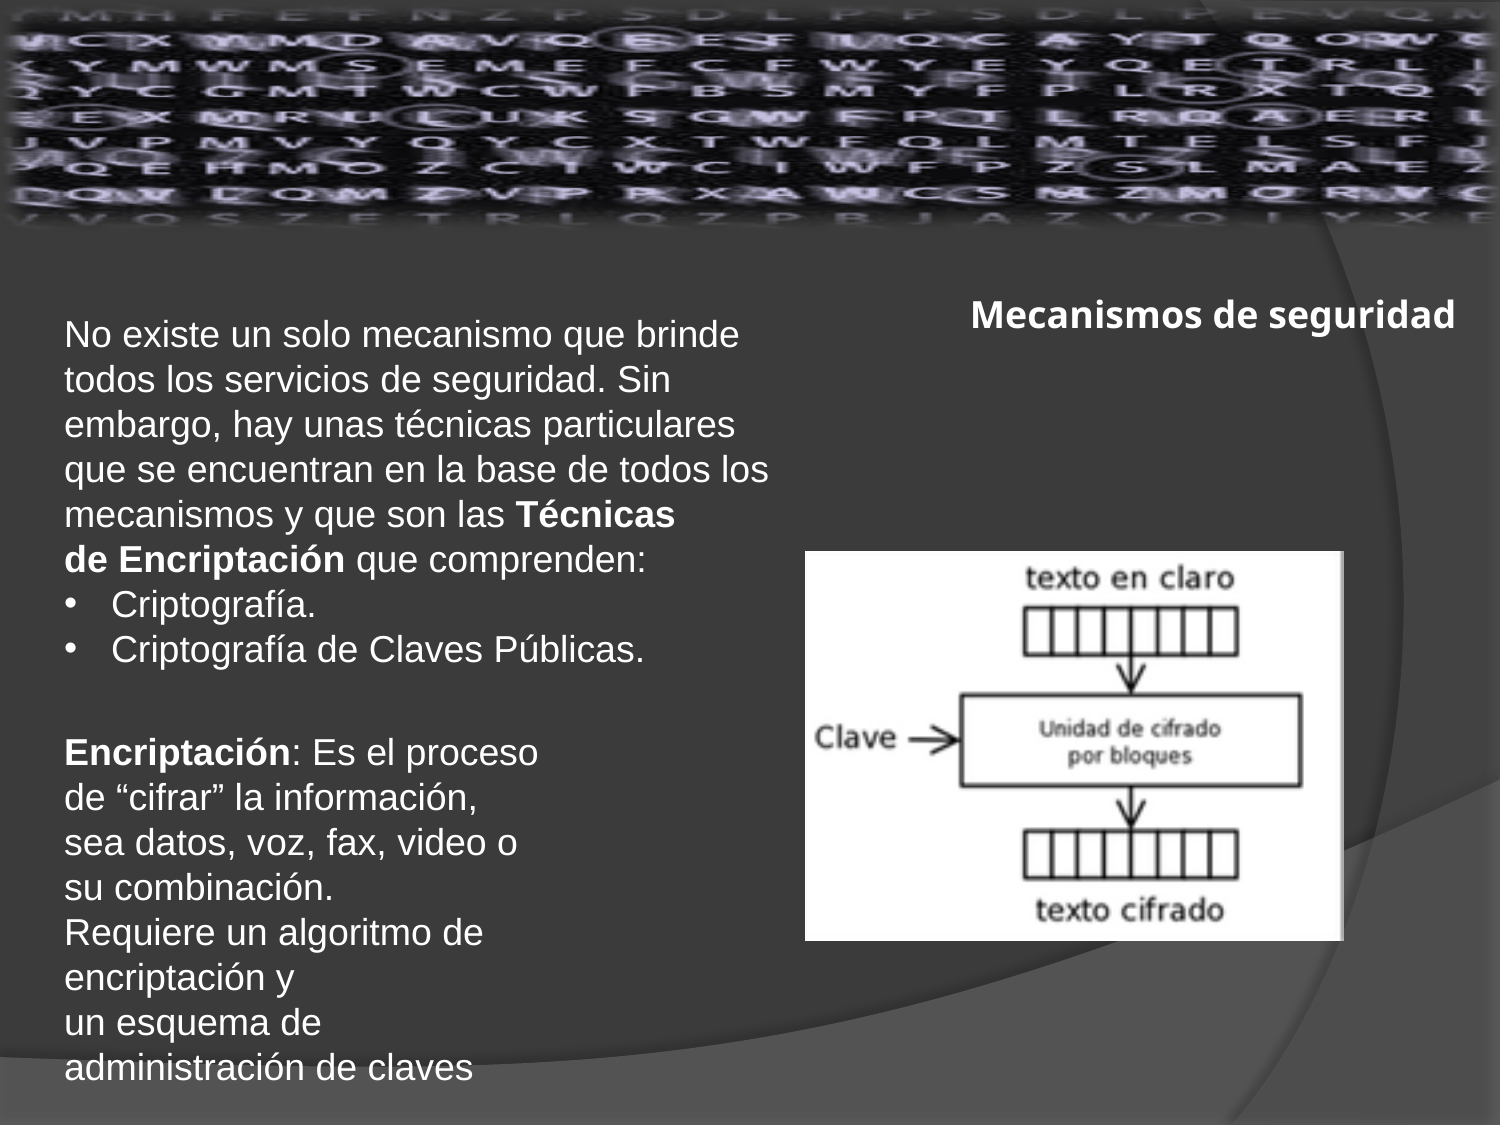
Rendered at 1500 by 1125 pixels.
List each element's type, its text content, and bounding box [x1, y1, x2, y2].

text_box No existe un solo mecanismo que brinde todos los servicios de seguridad. Sin embargo, hay unas técnicas particulares que se encuentran en la base de todos los mecanismos y que son las Técnicas de Encriptación que comprenden: Criptografía. Criptografía de Claves Públicas. [49, 302, 806, 678]
text_box Encriptación: Es el proceso de “cifrar” la información, sea datos, voz, fax, video o su combinación. Requiere un algoritmo de encriptación y un esquema de administración de claves [49, 720, 558, 1096]
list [0, 2, 1500, 232]
picture [804, 551, 1344, 941]
title Mecanismos de seguridad [962, 244, 1484, 408]
